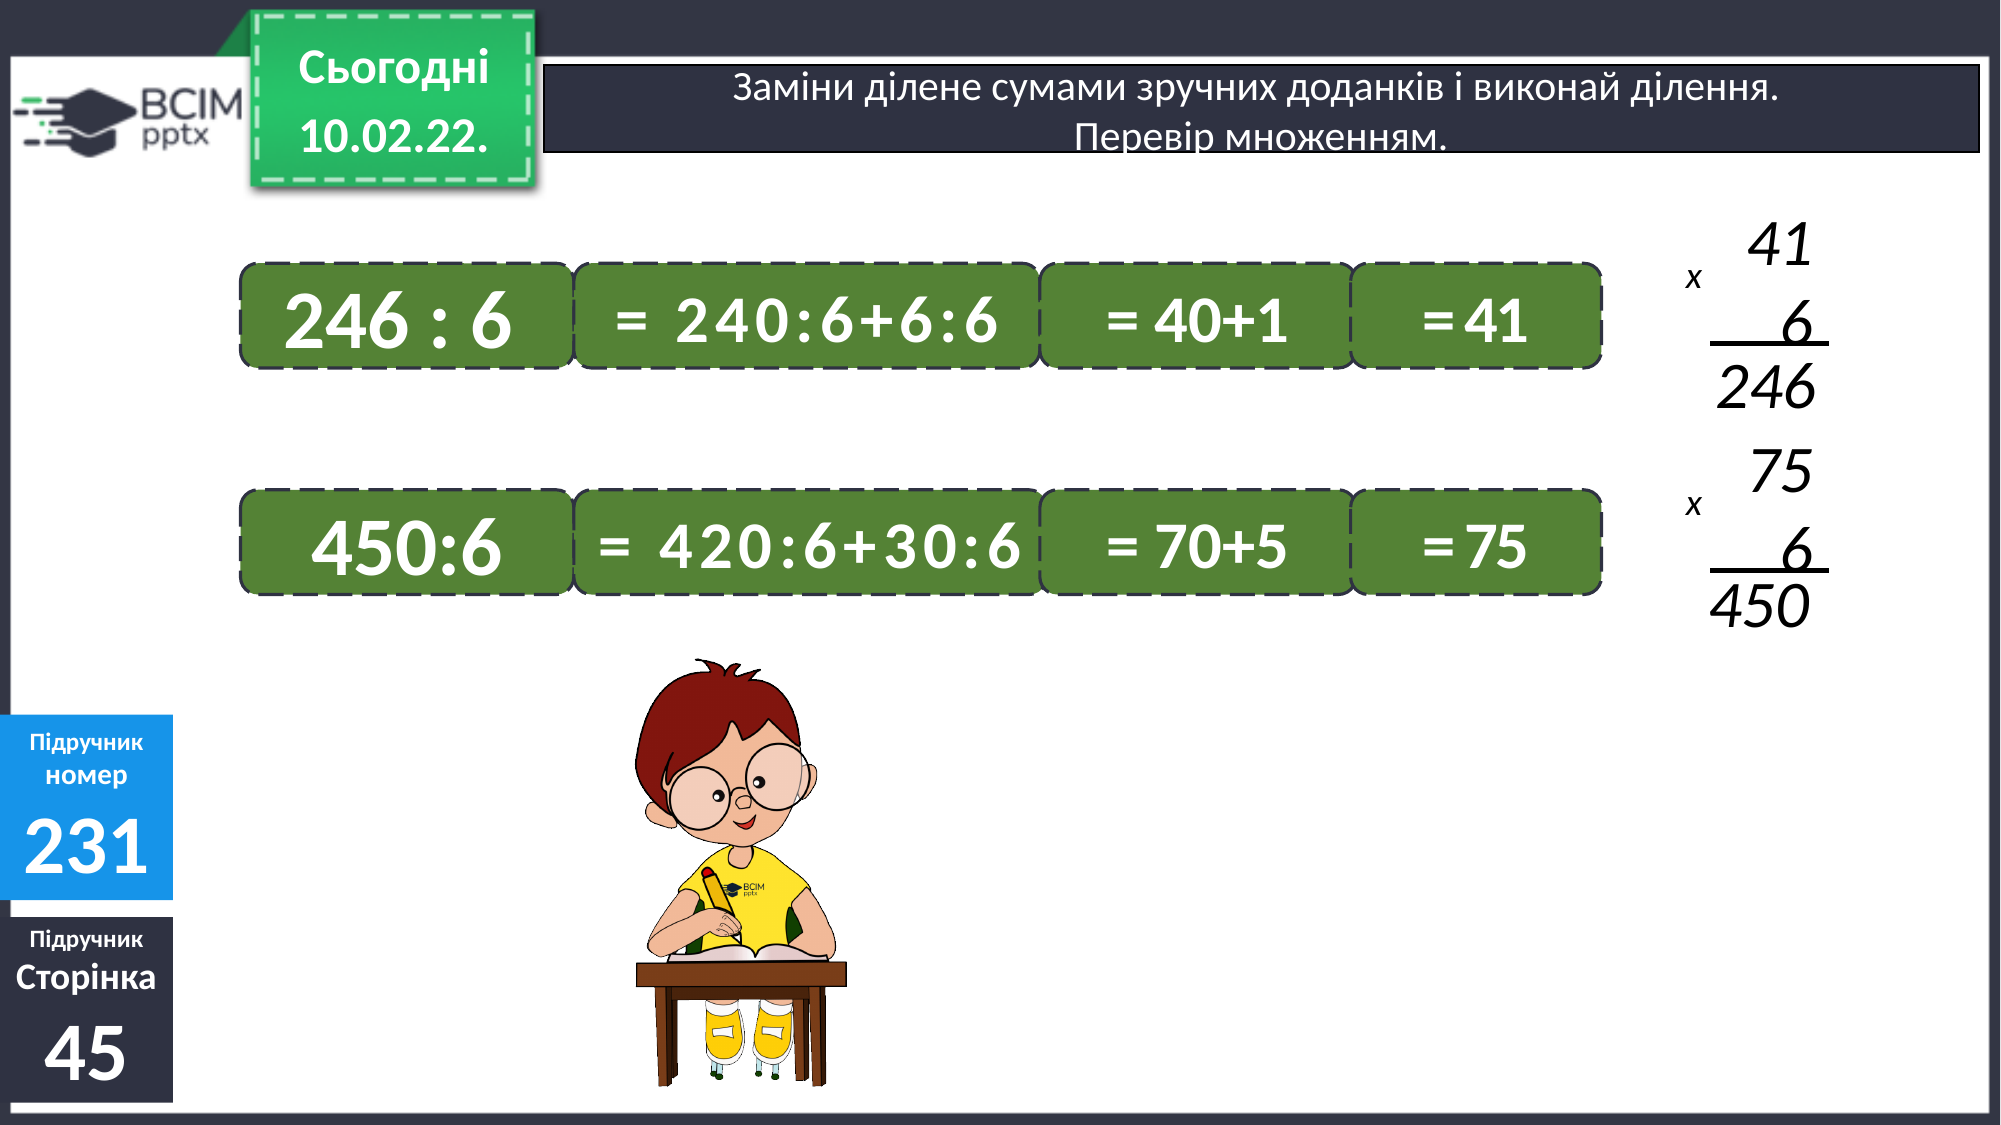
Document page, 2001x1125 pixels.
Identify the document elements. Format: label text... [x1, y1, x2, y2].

text_box = 75 [1350, 489, 1602, 595]
text_box х [1671, 244, 1735, 304]
picture [0, 0, 2001, 1125]
text_box 450 [1667, 566, 1825, 635]
text_box = 41 [1350, 263, 1602, 368]
text_box 450:6 [240, 489, 574, 595]
text_box х [1671, 470, 1735, 531]
text_box Сьогодні [284, 26, 535, 101]
text_box = 420:6+30:6 [573, 489, 1043, 595]
text_box Заміни ділене сумами зручних доданків і виконай ділення. Перевір множенням. [543, 64, 1980, 153]
text_box 75 6 [1682, 439, 1830, 571]
text_box = 240:6+6:6 [573, 263, 1040, 368]
text_box 246 [1682, 348, 1832, 416]
text_box 41 6 [1682, 213, 1830, 345]
text_box = 40+1 [1039, 263, 1353, 368]
text_box 10.02.22. [263, 101, 524, 164]
text_box = 70+5 [1039, 489, 1353, 595]
text_box Підручник Сторінка 45 [0, 916, 174, 1104]
text_box Підручник номер 231 [0, 714, 174, 901]
text_box 246 : 6 [240, 263, 574, 368]
